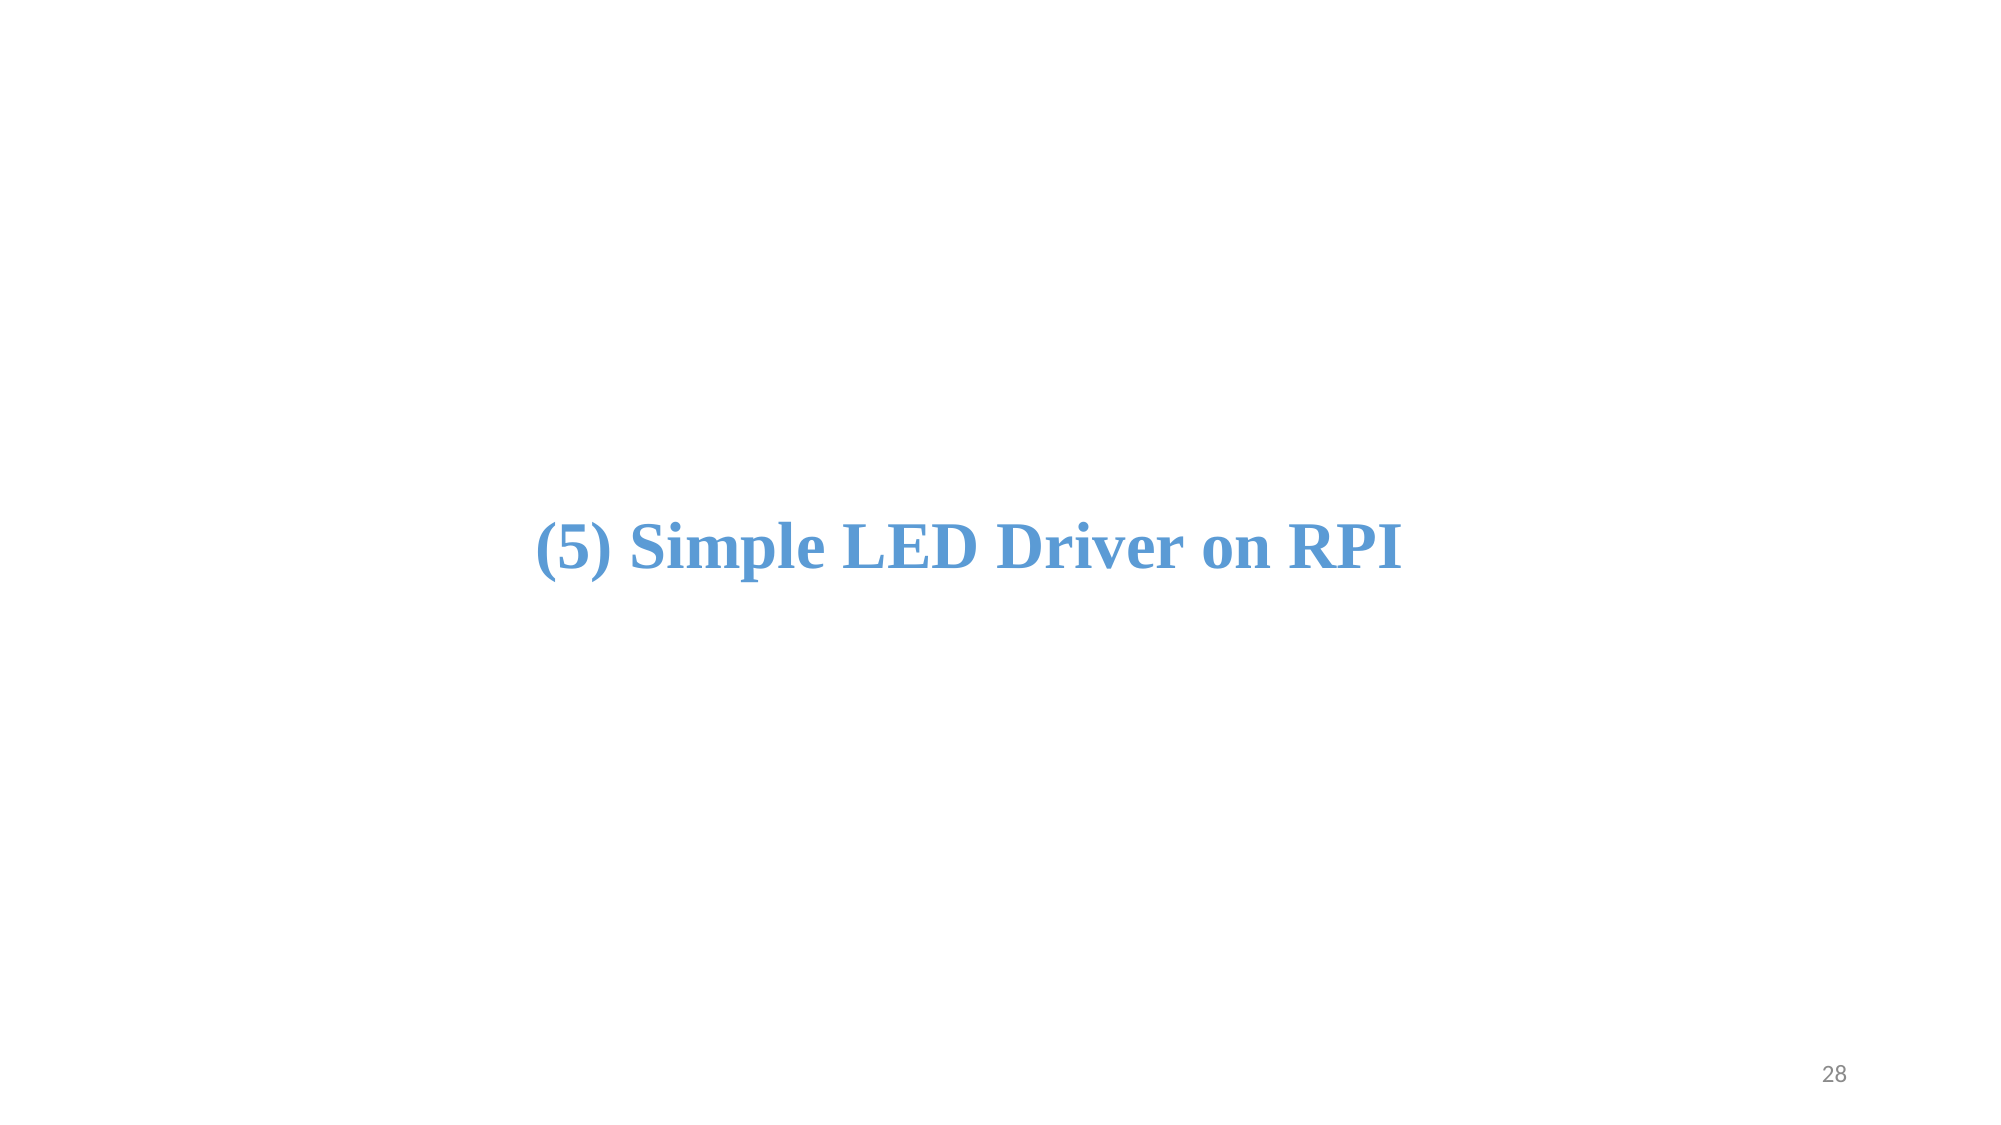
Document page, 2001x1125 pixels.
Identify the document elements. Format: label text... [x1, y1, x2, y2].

text_box (5) Simple LED Driver on RPI [520, 494, 1420, 590]
slide_number 28 [1412, 1042, 1863, 1103]
